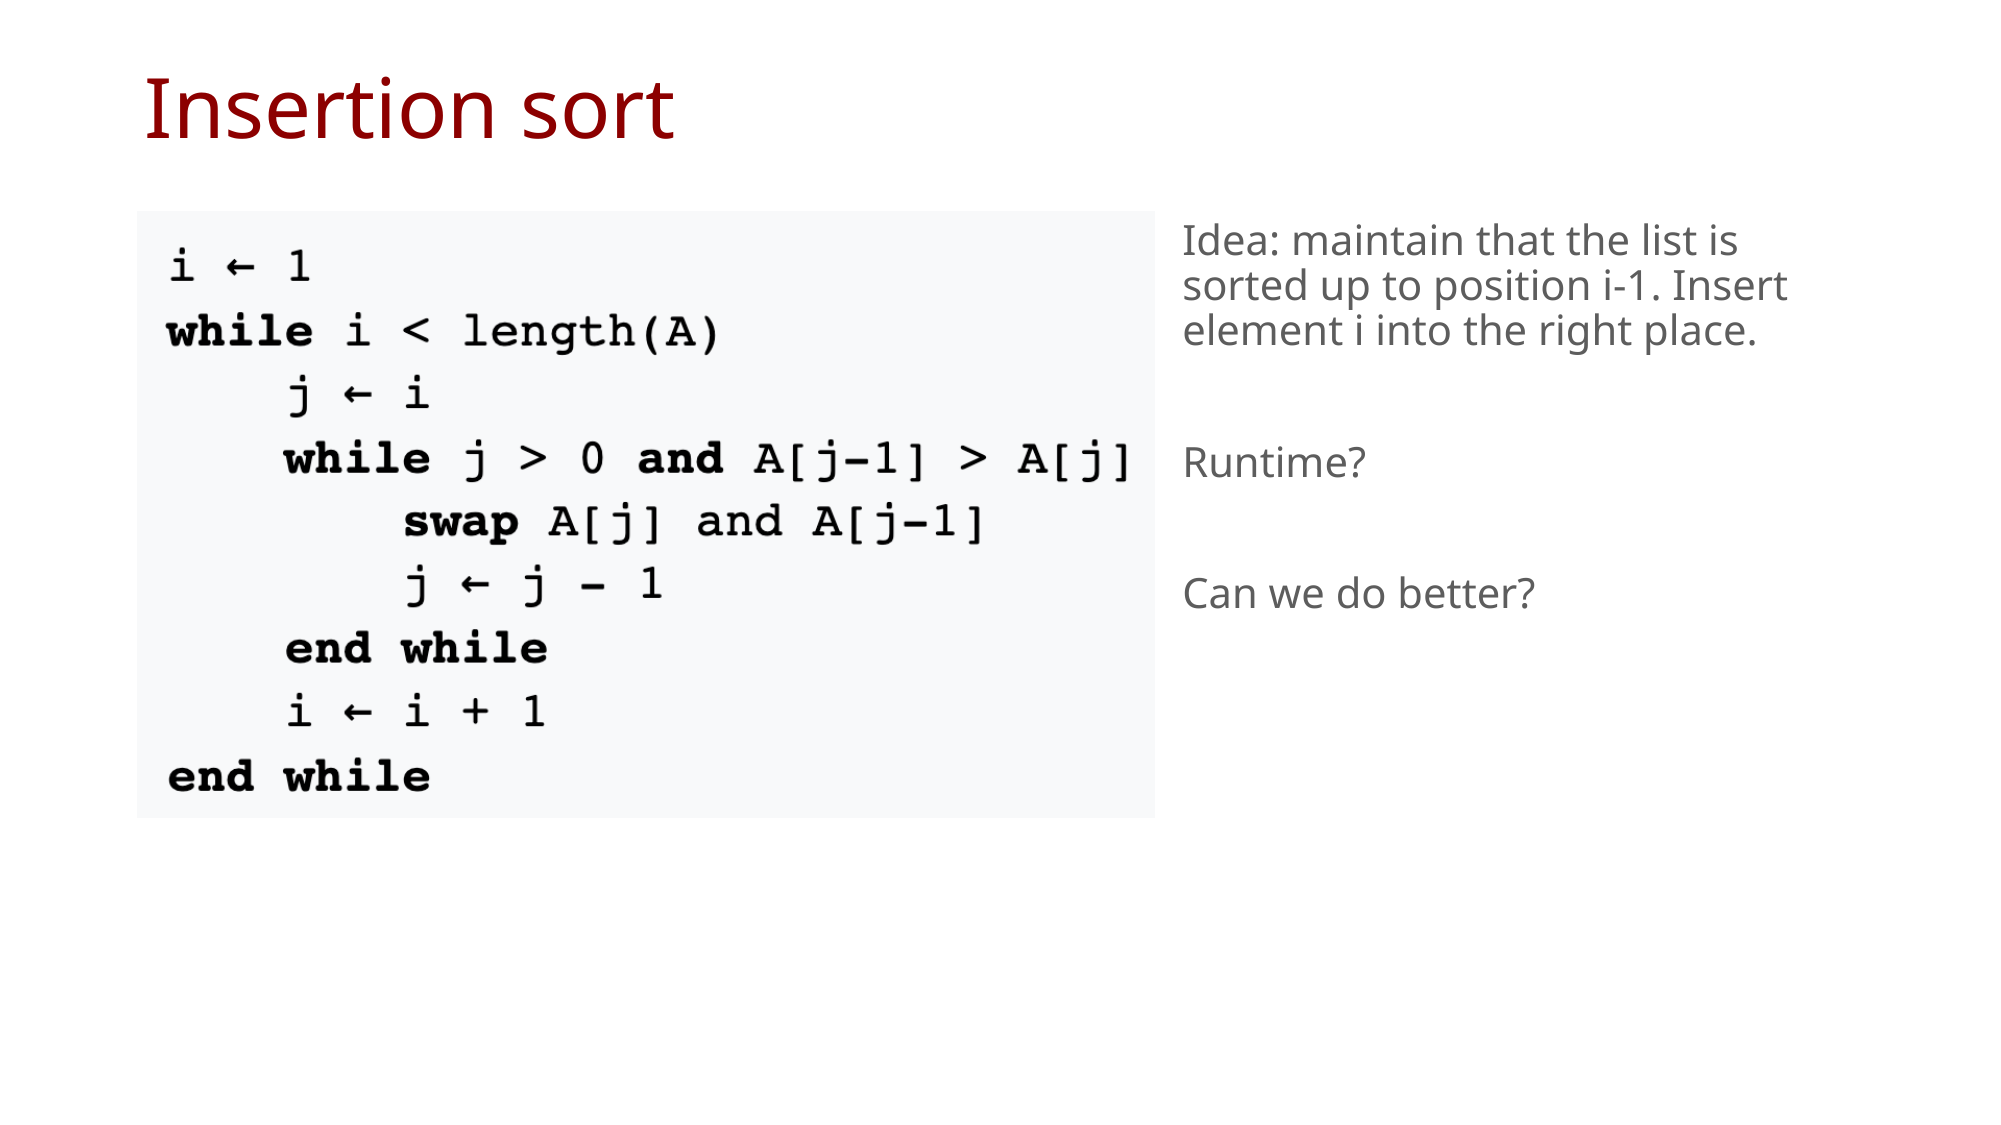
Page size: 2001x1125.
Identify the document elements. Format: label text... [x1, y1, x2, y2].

picture [137, 211, 1155, 819]
list Idea: maintain that the list is sorted up to position i-1. Insert element i into the right place. Runtime? Can we do better? [1174, 211, 1863, 1014]
title Insertion sort [137, 42, 1863, 181]
